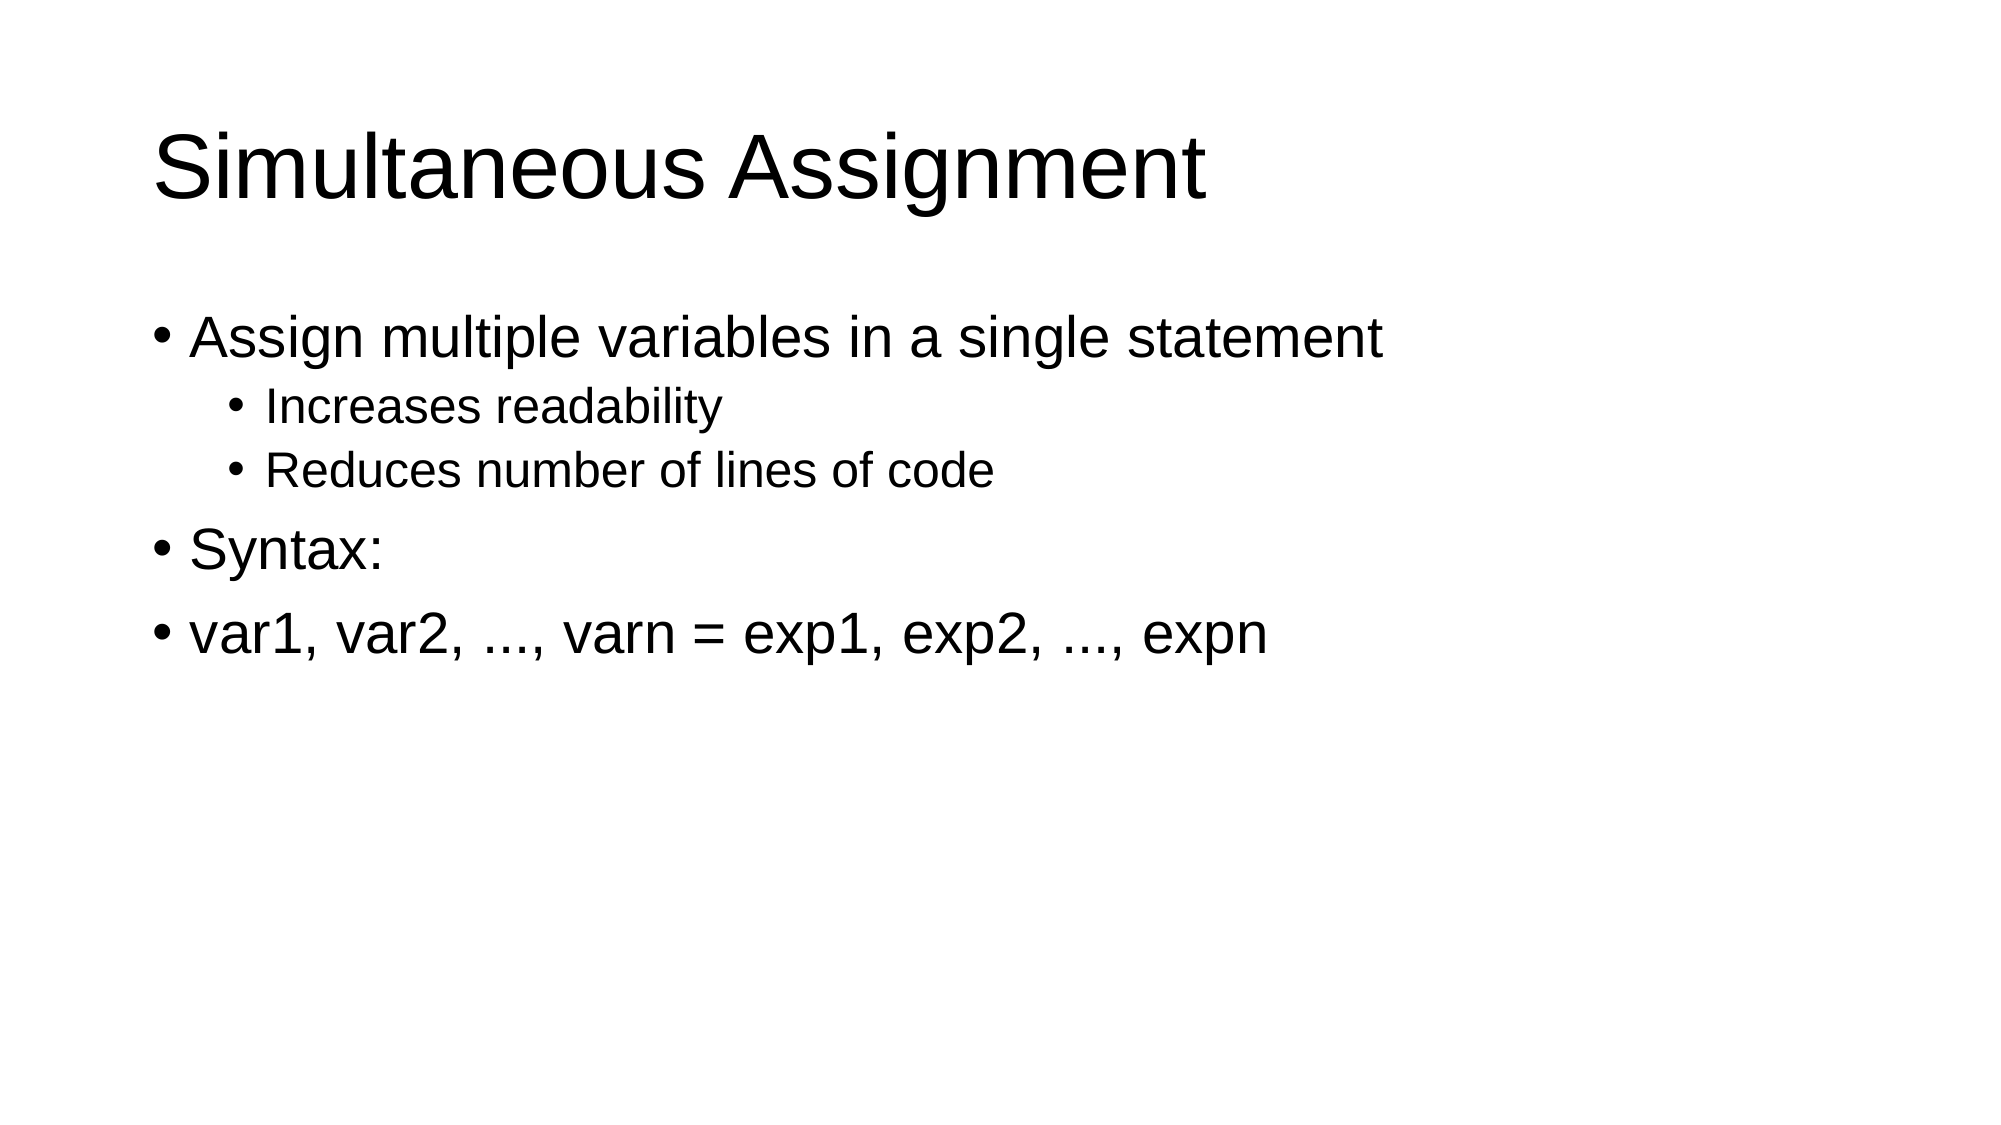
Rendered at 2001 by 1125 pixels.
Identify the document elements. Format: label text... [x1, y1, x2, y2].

title Simultaneous Assignment [137, 59, 1863, 278]
list Assign multiple variables in a single statement Increases readability Reduces number of lines of code Syntax: var1, var2, ..., varn = exp1, exp2, ..., expn [137, 299, 1863, 1014]
